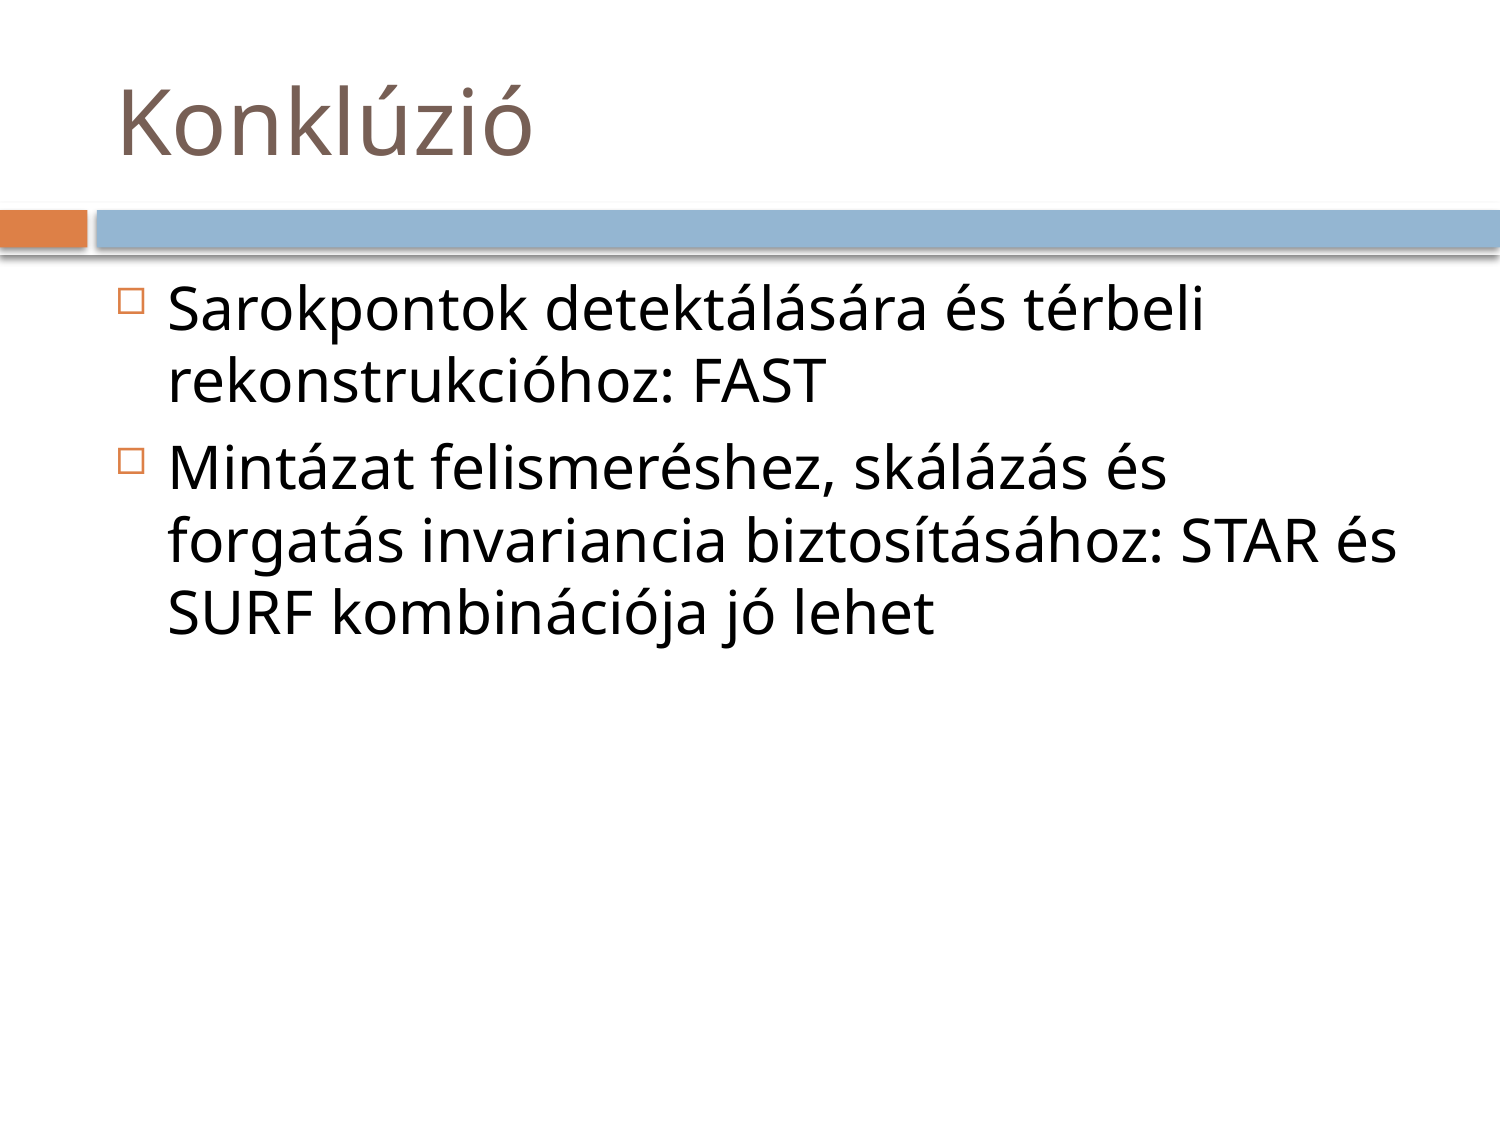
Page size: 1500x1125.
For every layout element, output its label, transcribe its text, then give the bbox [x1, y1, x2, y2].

title Konklúzió [100, 37, 1438, 200]
list Sarokpontok detektálására és térbeli rekonstrukcióhoz: FAST Mintázat felismeréshez, skálázás és forgatás invariancia biztosításához: STAR és SURF kombinációja jó lehet [100, 262, 1438, 1000]
